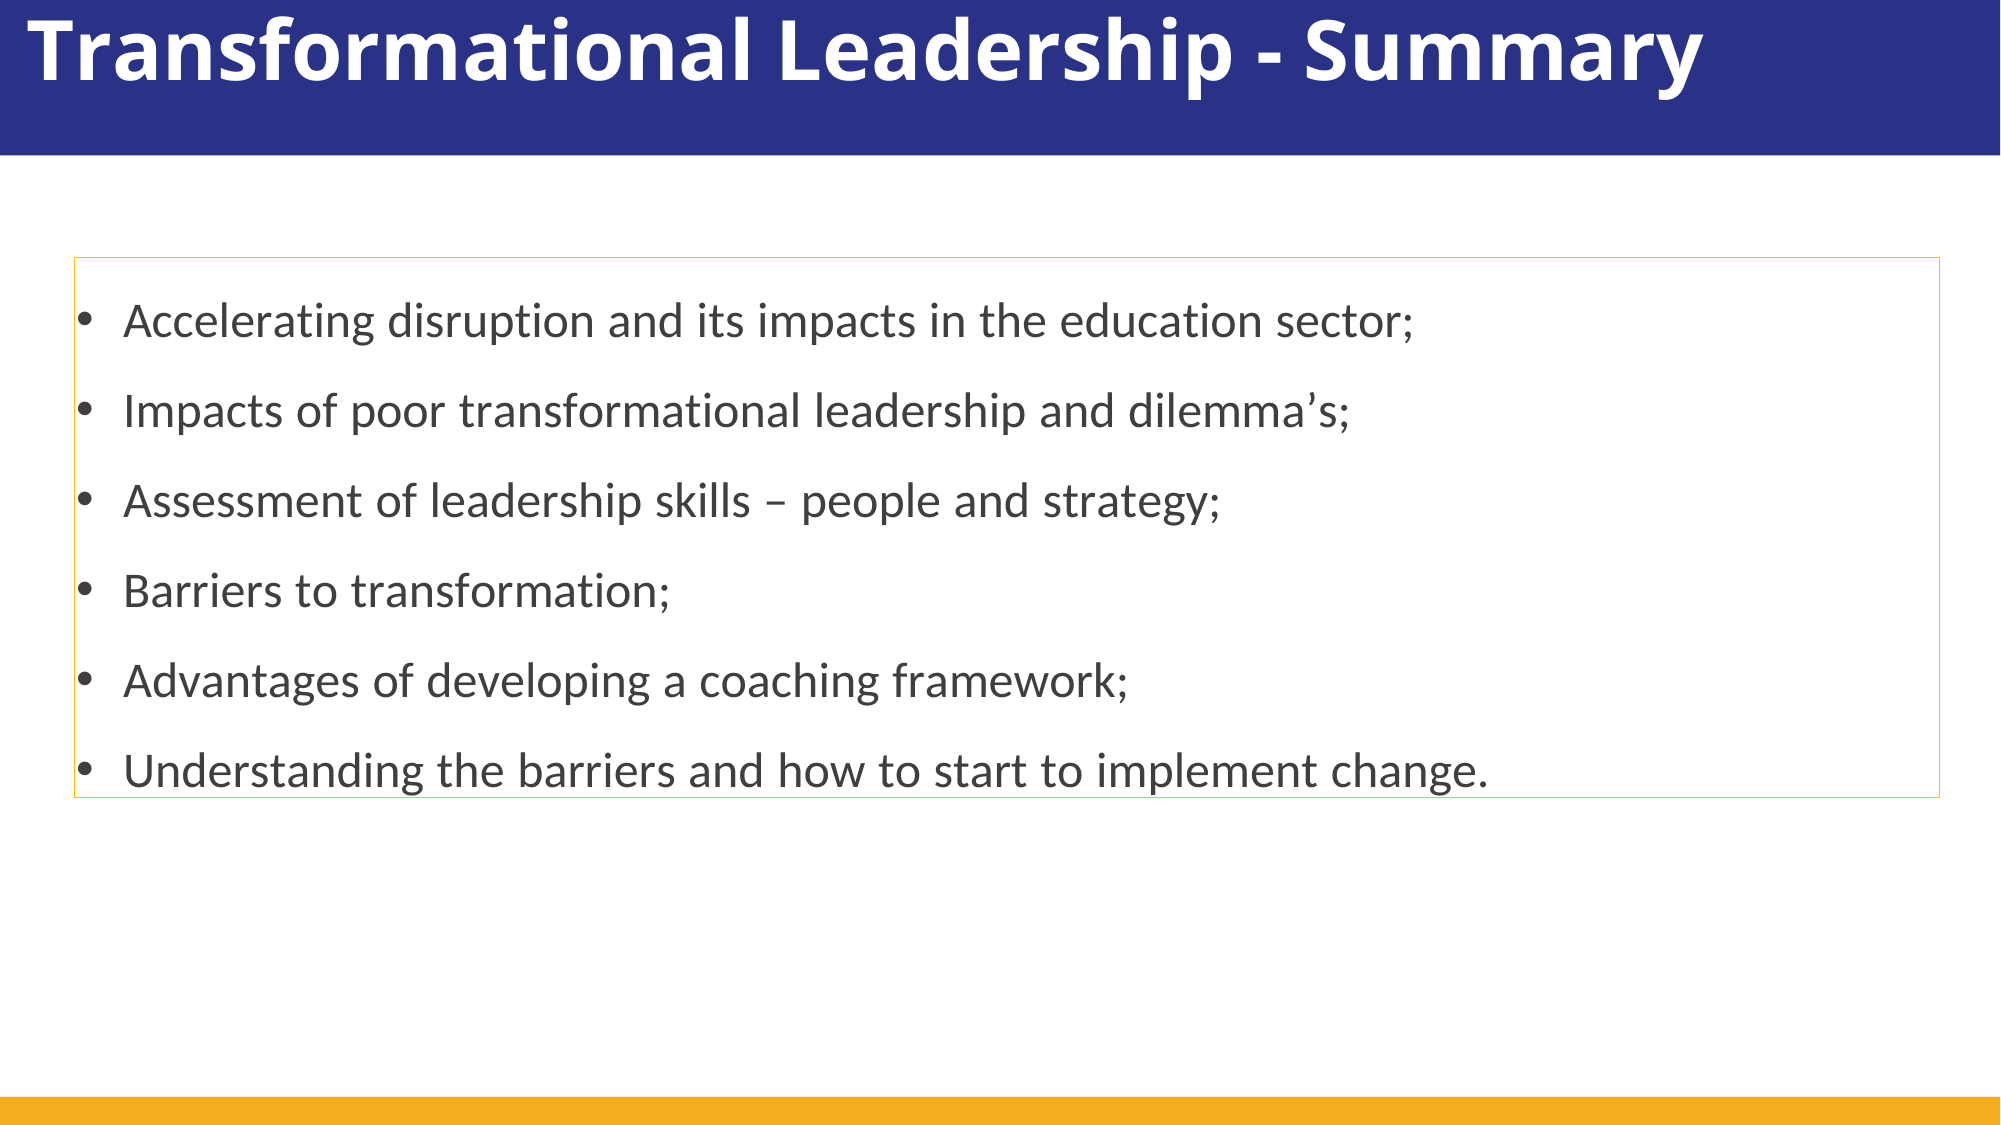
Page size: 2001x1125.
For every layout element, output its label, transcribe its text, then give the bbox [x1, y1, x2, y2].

text_box Accelerating disruption and its impacts in the education sector; Impacts of poor transformational leadership and dilemma’s; Assessment of leadership skills – people and strategy; Barriers to transformation; Advantages of developing a coaching framework; Understanding the barriers and how to start to implement change. [74, 257, 1940, 798]
title Transformational Leadership - Summary [1, 0, 1727, 142]
picture [0, 0, 2001, 1125]
